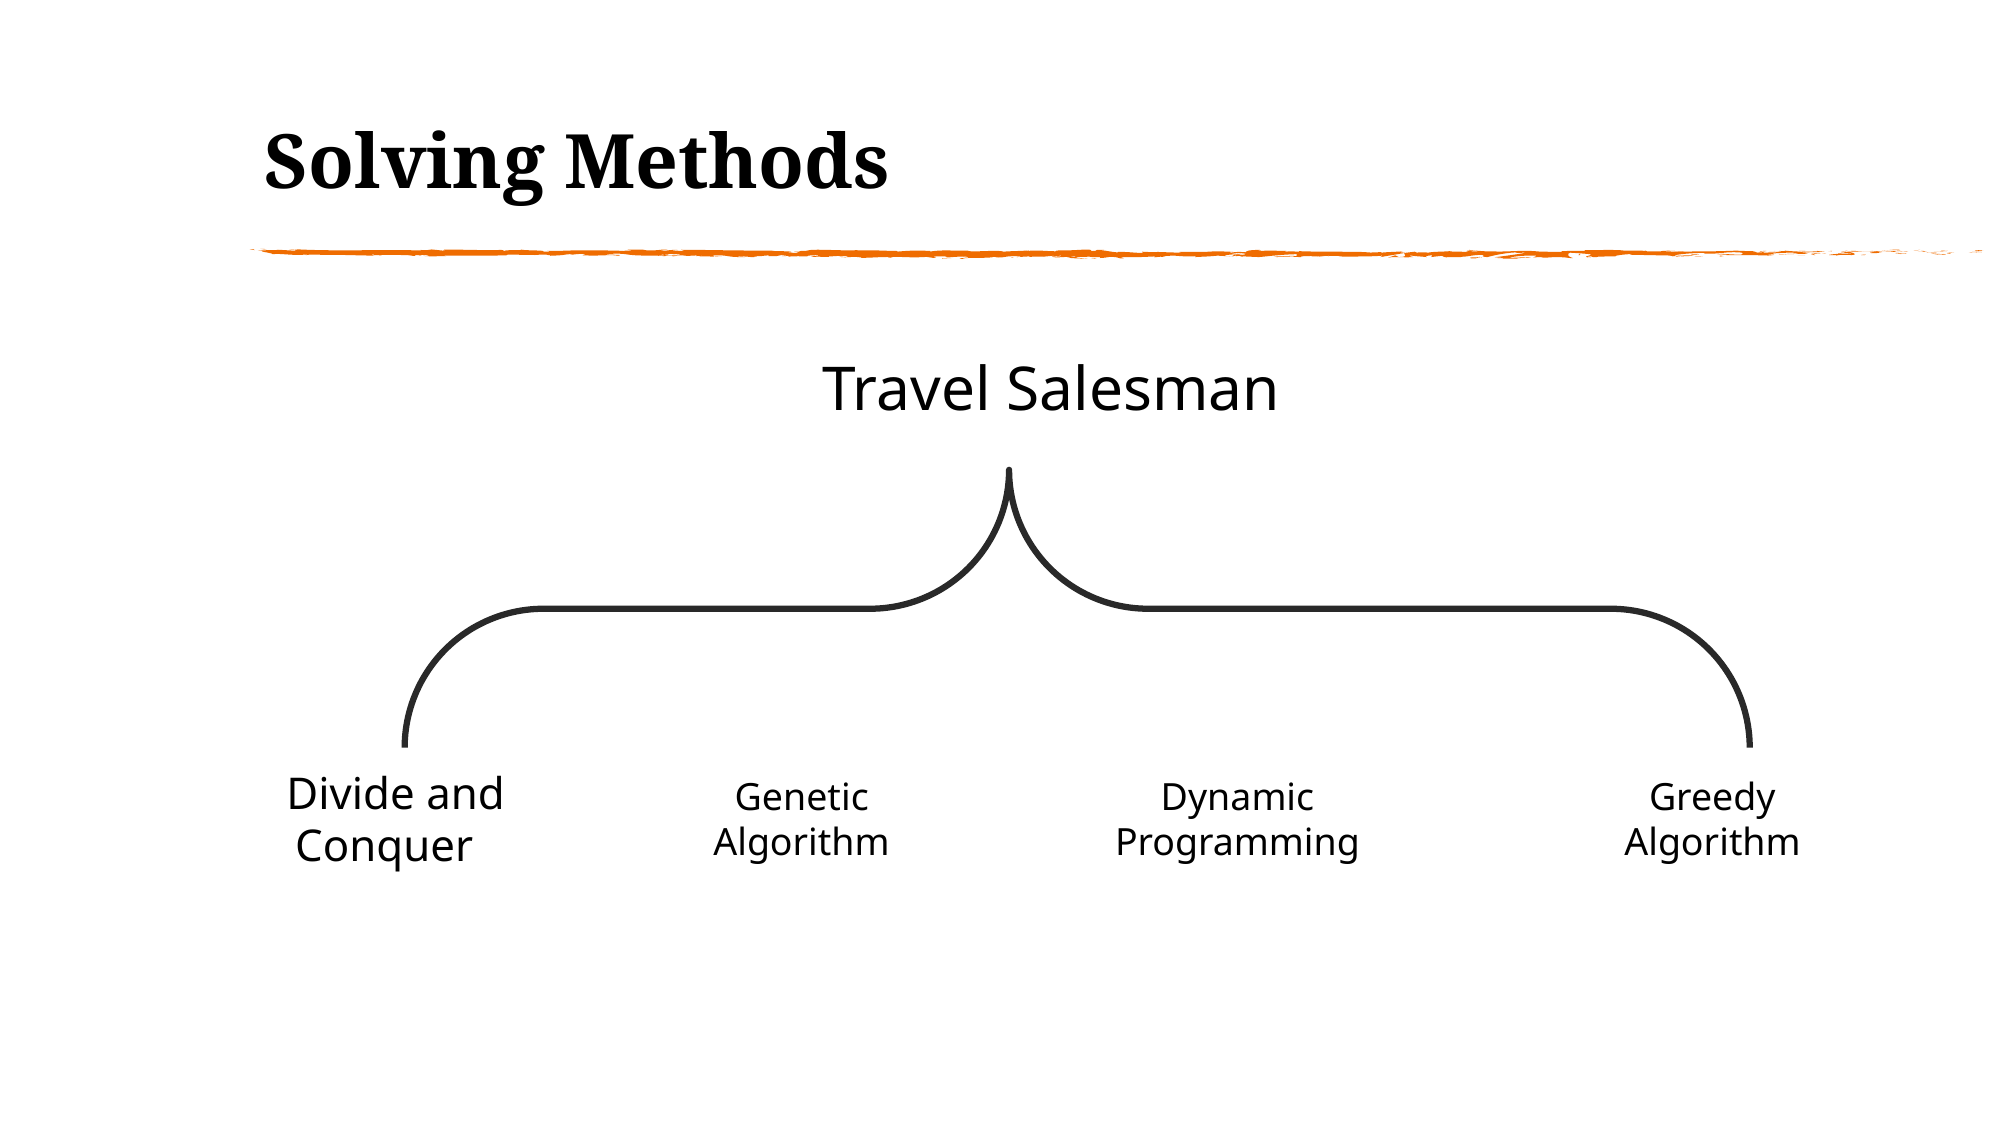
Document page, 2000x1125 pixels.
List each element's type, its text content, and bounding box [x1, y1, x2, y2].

text_box Genetic Algorithm [633, 752, 970, 884]
text_box Divide and Conquer [227, 752, 564, 884]
title Solving Methods [249, 45, 1750, 213]
text_box Greedy Algorithm [1544, 752, 1881, 884]
text_box [404, 469, 1750, 748]
text_box Travel Salesman [588, 302, 1420, 470]
text_box Dynamic Programming [1069, 752, 1406, 884]
